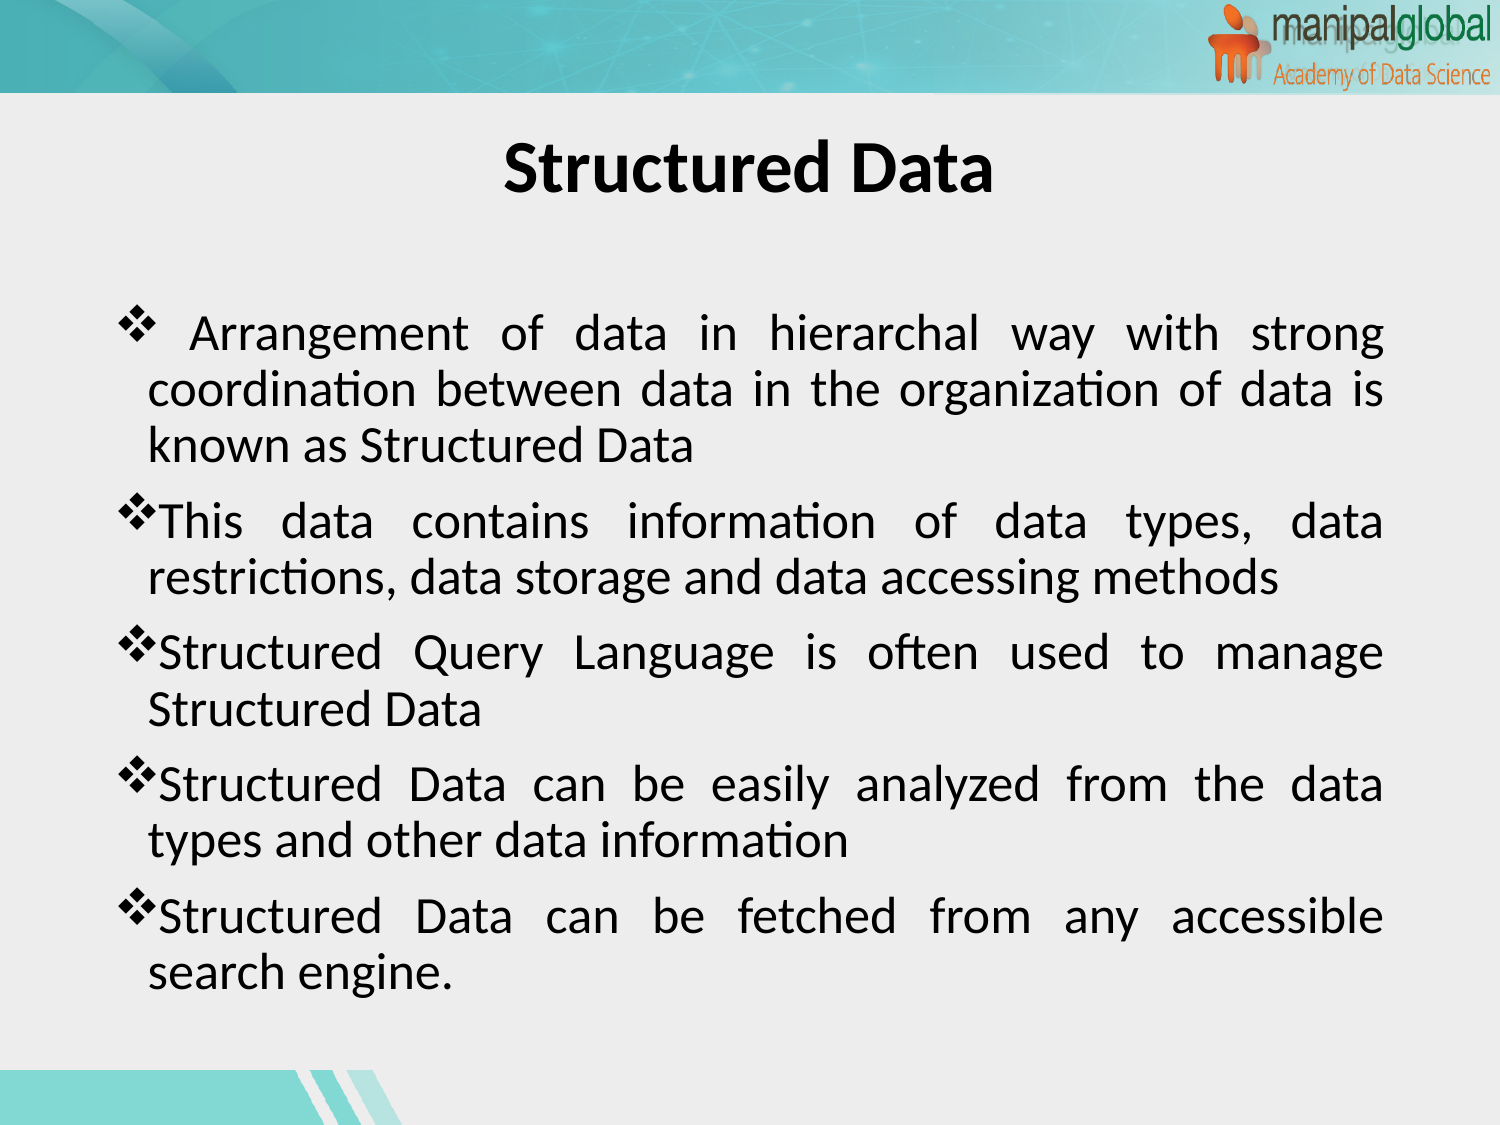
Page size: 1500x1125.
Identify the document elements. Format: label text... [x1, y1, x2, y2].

title Structured Data [103, 60, 1397, 278]
list Arrangement of data in hierarchal way with strong coordination between data in the organization of data is known as Structured Data This data contains information of data types, data restrictions, data storage and data accessing methods Structured Query Language is often used to manage Structured Data Structured Data can be easily analyzed from the data types and other data information Structured Data can be fetched from any accessible search engine. [103, 299, 1397, 1014]
picture [0, 0, 1500, 1125]
picture [1208, 4, 1490, 91]
